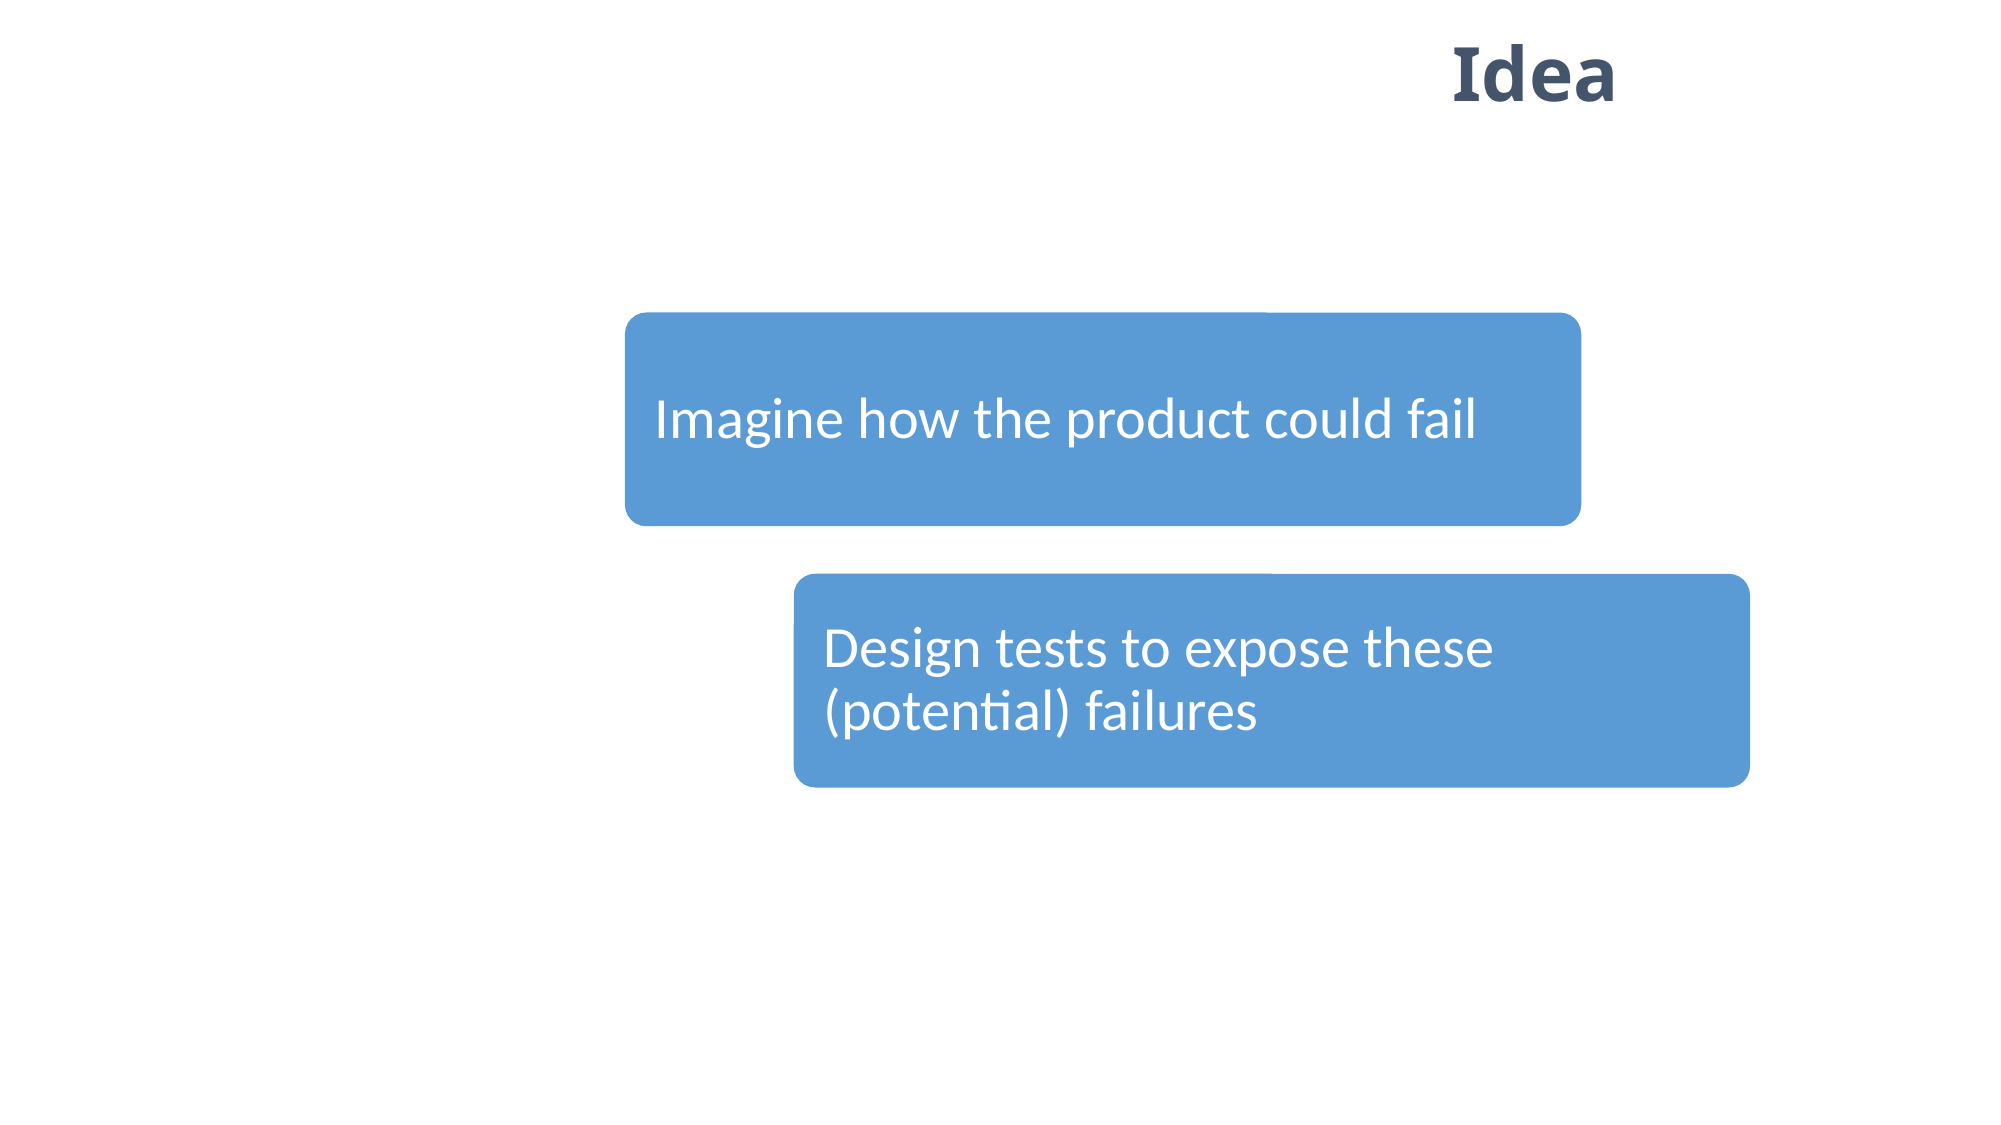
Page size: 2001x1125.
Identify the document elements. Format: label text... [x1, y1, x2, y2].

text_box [624, 312, 1750, 788]
title Idea [1437, 12, 1750, 143]
